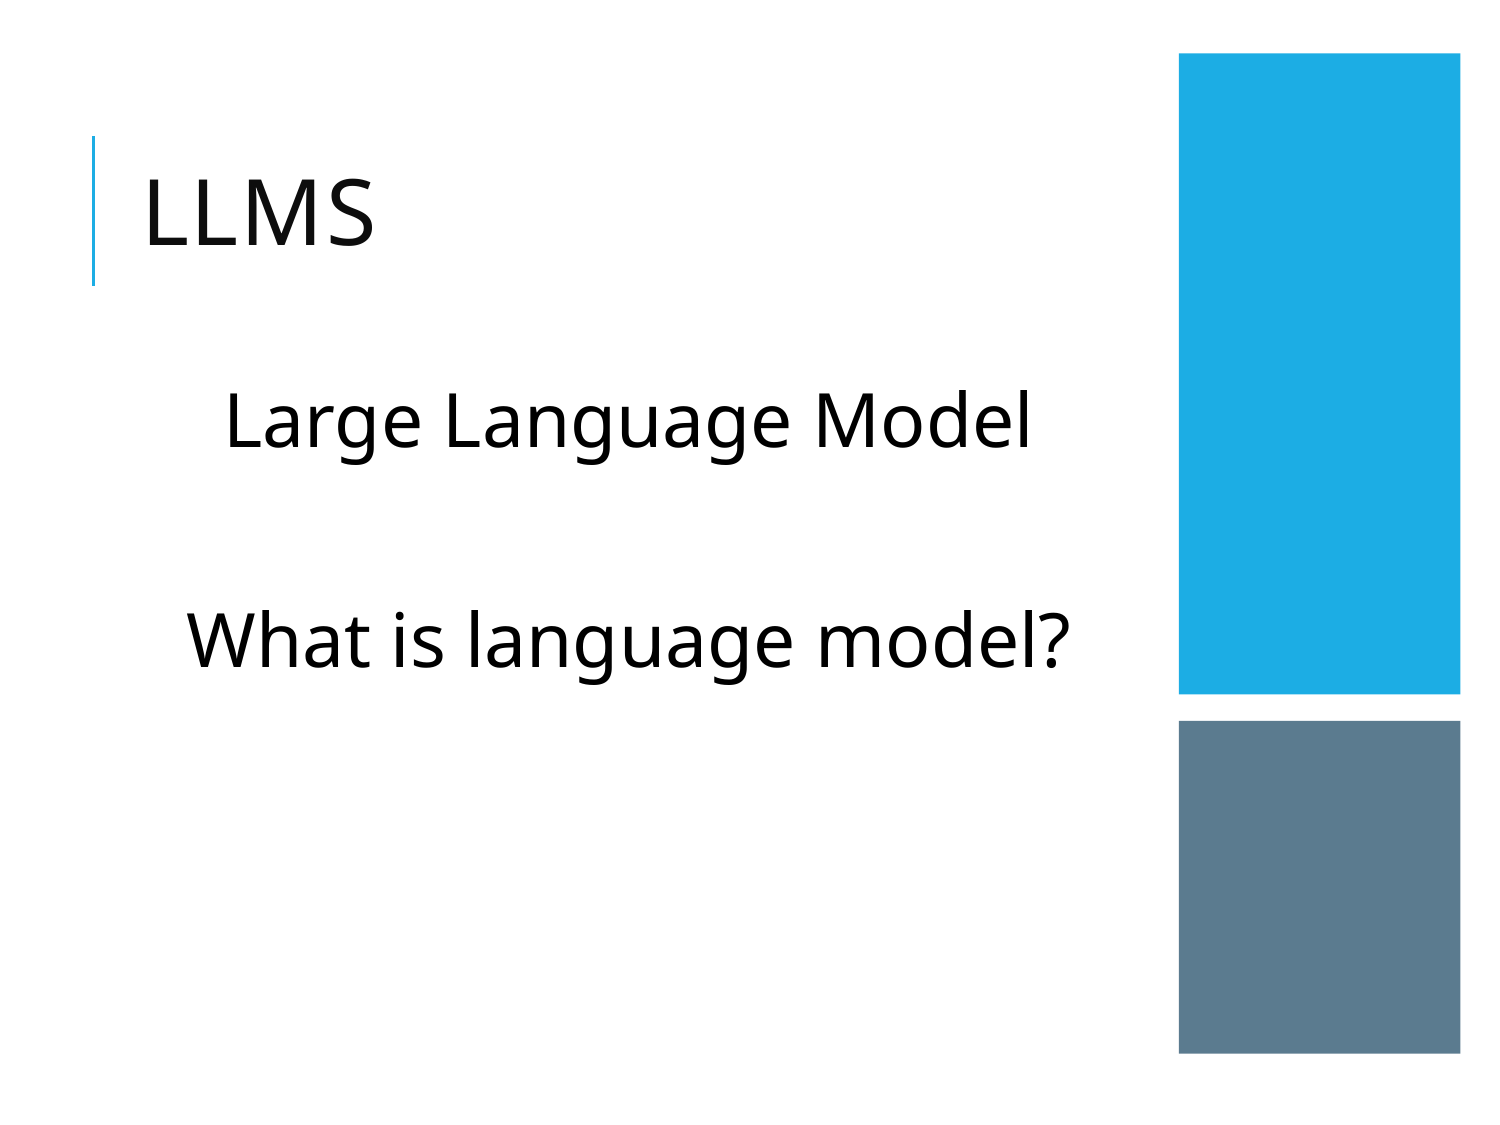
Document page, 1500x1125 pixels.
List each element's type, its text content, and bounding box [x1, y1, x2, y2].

title LLMs [126, 96, 1113, 342]
list Large Language Model What is language model? [126, 375, 1113, 1035]
text_box [1178, 52, 1462, 696]
text_box [1178, 720, 1462, 1055]
